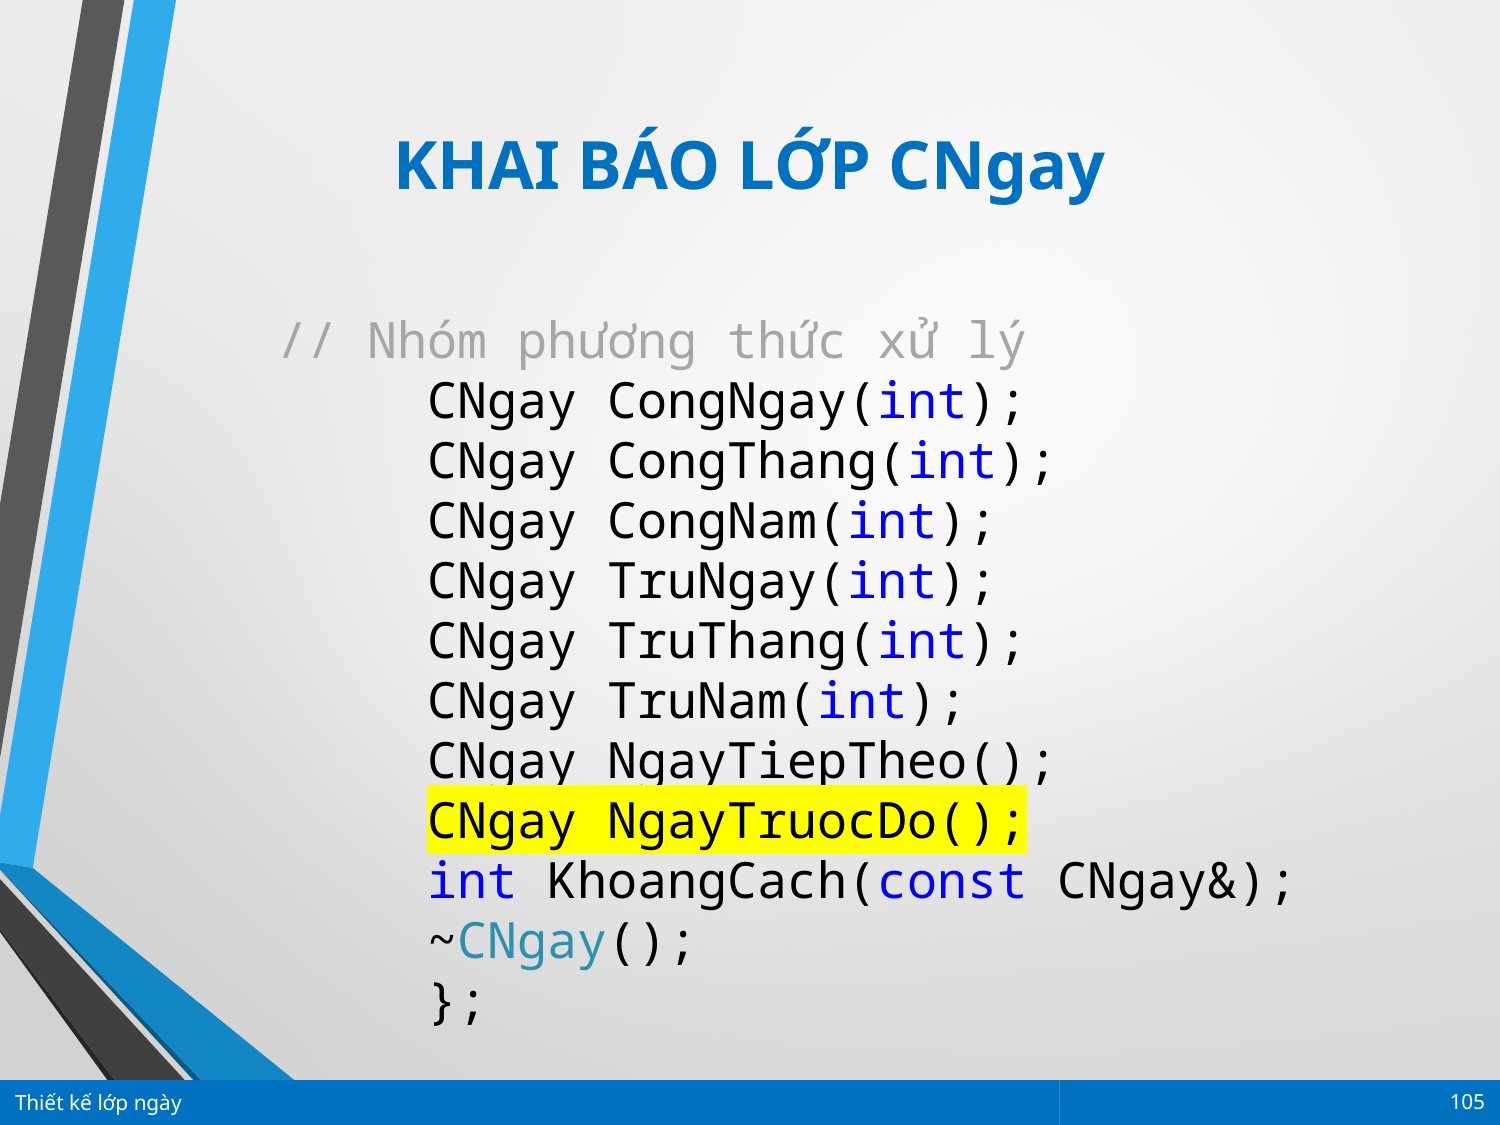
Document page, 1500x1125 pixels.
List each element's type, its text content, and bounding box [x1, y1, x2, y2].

slide_number 105 [1059, 1080, 1500, 1125]
text_box // Nhóm phương thức xử lý CNgay CongNgay(int); CNgay CongThang(int); CNgay CongNam(int); CNgay TruNgay(int); CNgay TruThang(int); CNgay TruNam(int); CNgay NgayTiepTheo(); CNgay NgayTruocDo(); int KhoangCach(const CNgay&); ~CNgay(); }; [112, 301, 1500, 1037]
text_box KHAI BÁO LỚP CNgay [374, 115, 1125, 210]
footer Thiết kế lớp ngày [0, 1080, 1059, 1125]
